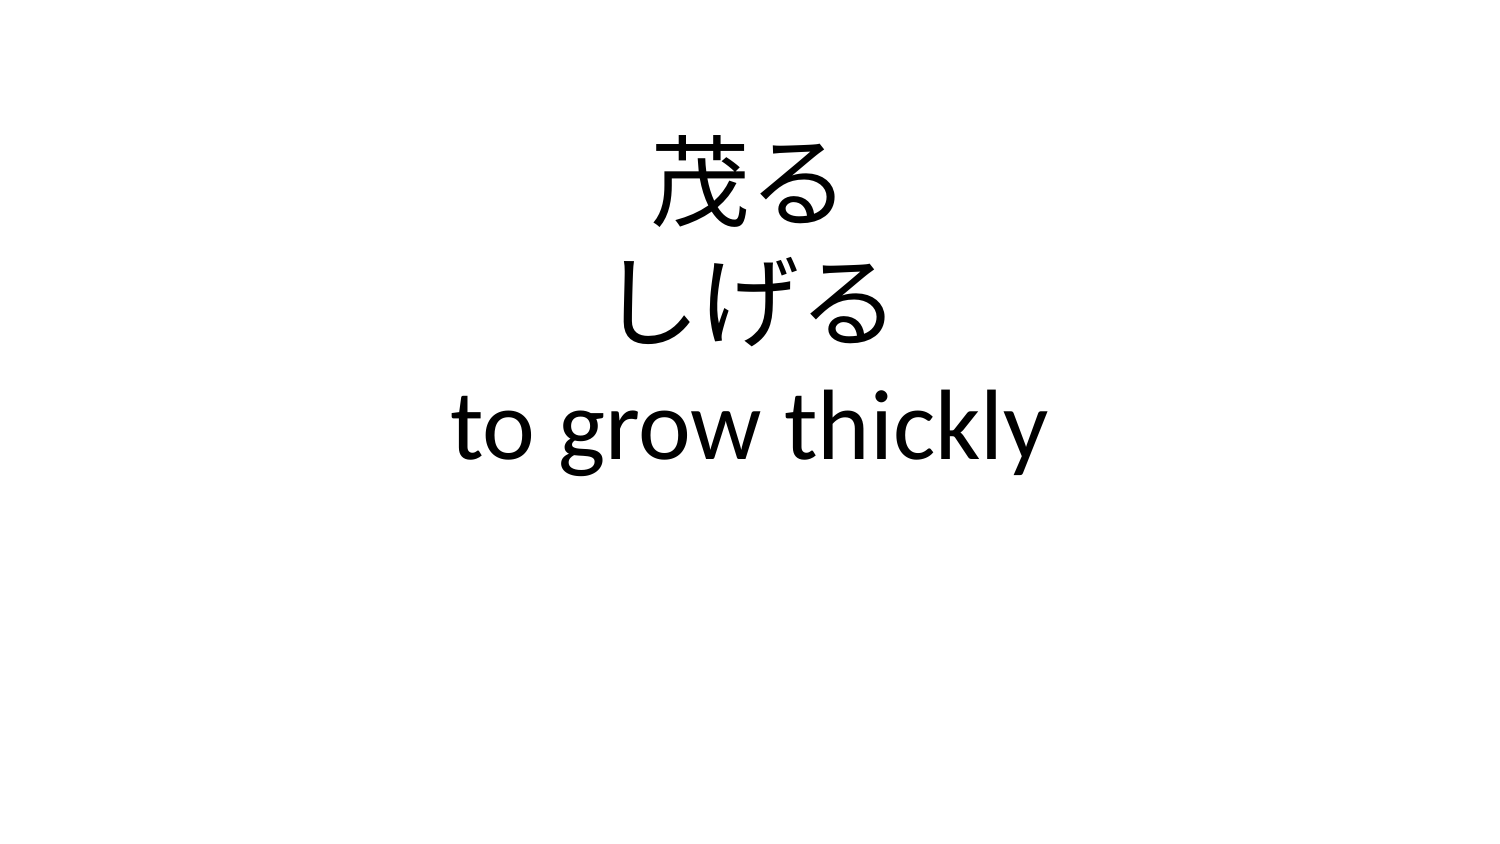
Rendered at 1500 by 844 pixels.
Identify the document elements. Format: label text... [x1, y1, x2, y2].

text_box 茂る しげる to grow thickly [0, 149, 1500, 450]
